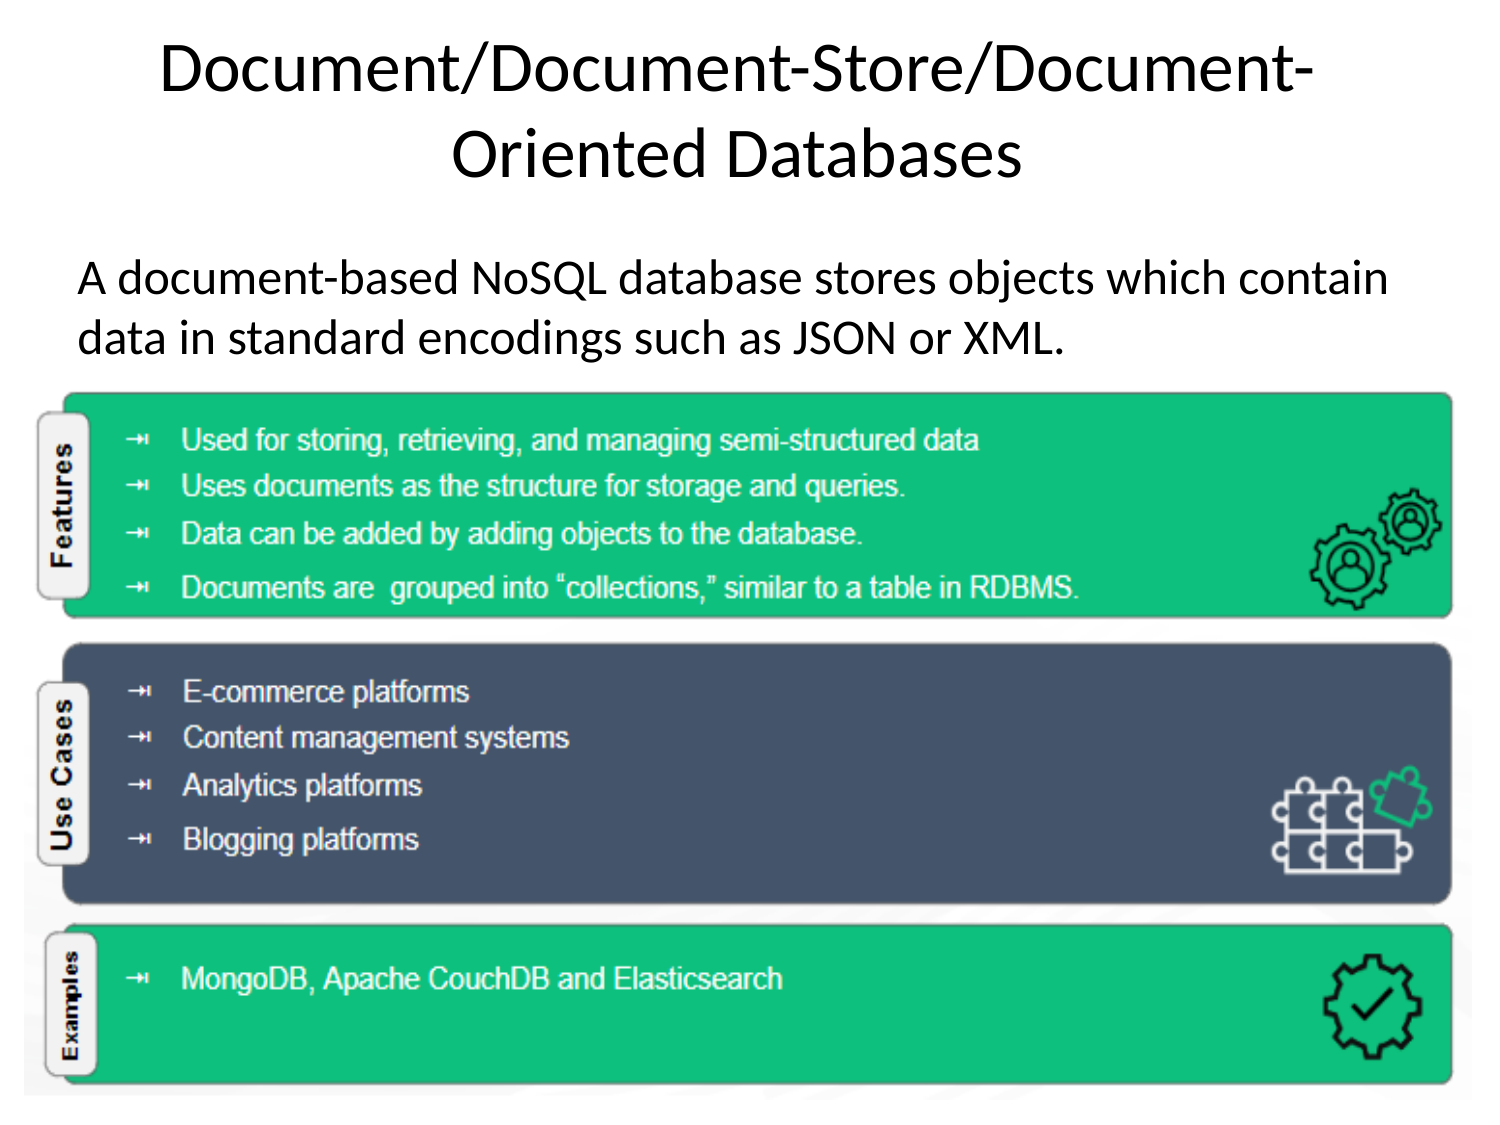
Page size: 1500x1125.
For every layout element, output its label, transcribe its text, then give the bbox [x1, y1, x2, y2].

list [24, 374, 1472, 1101]
text_box A document-based NoSQL database stores objects which contain data in standard encodings such as JSON or XML. [62, 237, 1438, 373]
title Document/Document-Store/Document-Oriented Databases [50, 12, 1425, 200]
